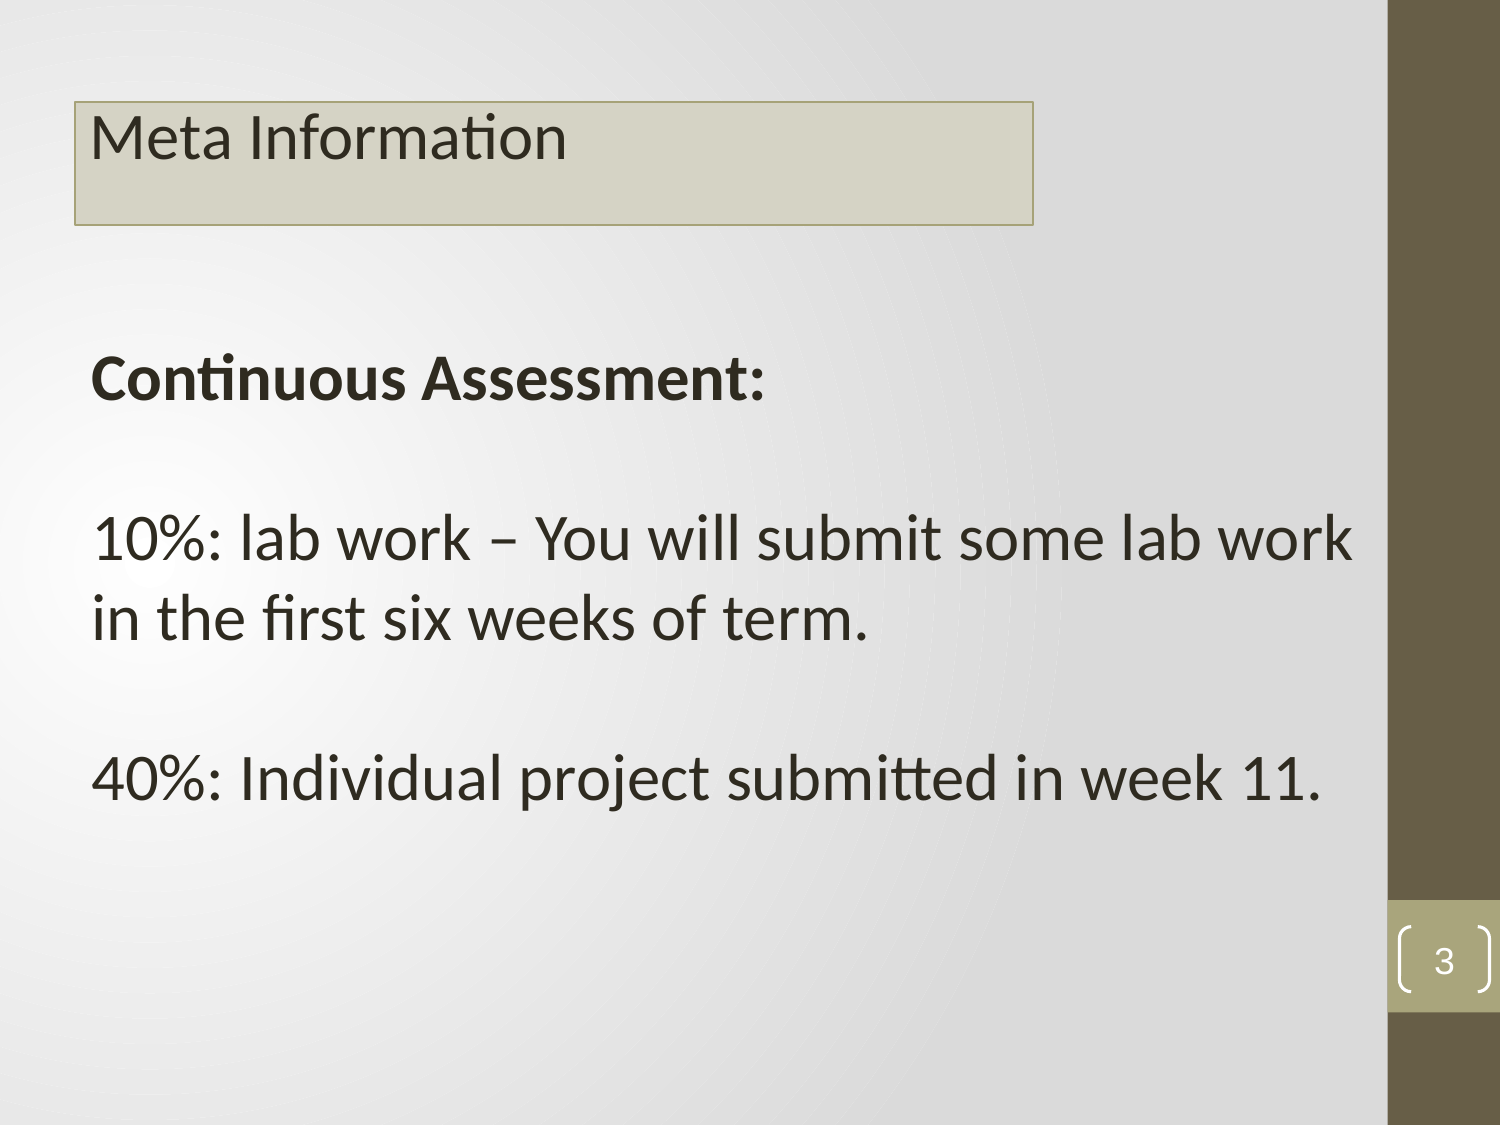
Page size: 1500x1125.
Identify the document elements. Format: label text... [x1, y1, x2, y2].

text_box Meta Information [74, 101, 1034, 226]
text_box Continuous Assessment: 10%: lab work – You will submit some lab work in the first six weeks of term. 40%: Individual project submitted in week 11. [76, 326, 1376, 821]
slide_number 3 [1397, 925, 1492, 994]
